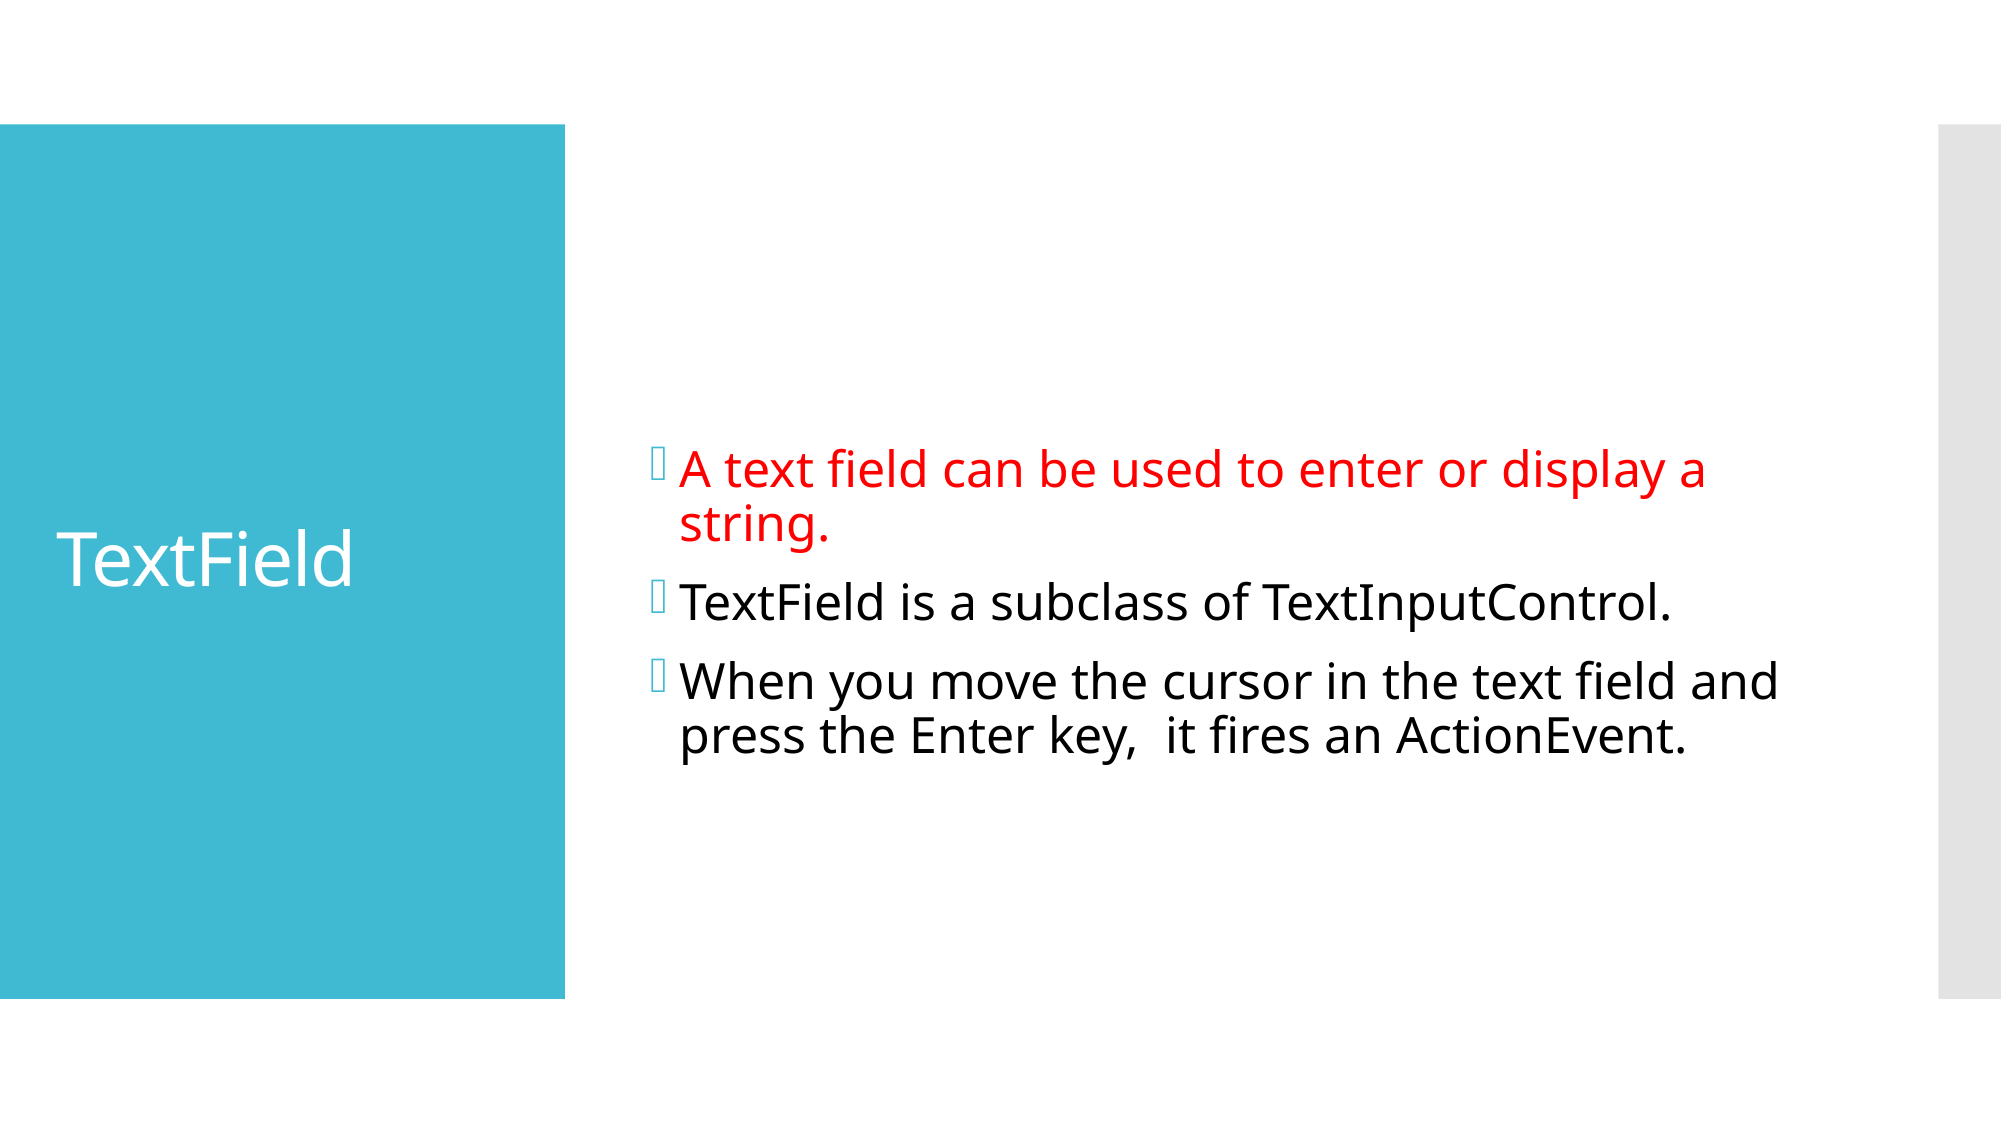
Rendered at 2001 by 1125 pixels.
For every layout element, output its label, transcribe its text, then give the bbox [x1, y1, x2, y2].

list A text field can be used to enter or display a string. TextField is a subclass of TextInputControl. When you move the cursor in the text field and press the Enter key, it fires an ActionEvent. [634, 141, 1835, 982]
title TextField [41, 184, 525, 940]
